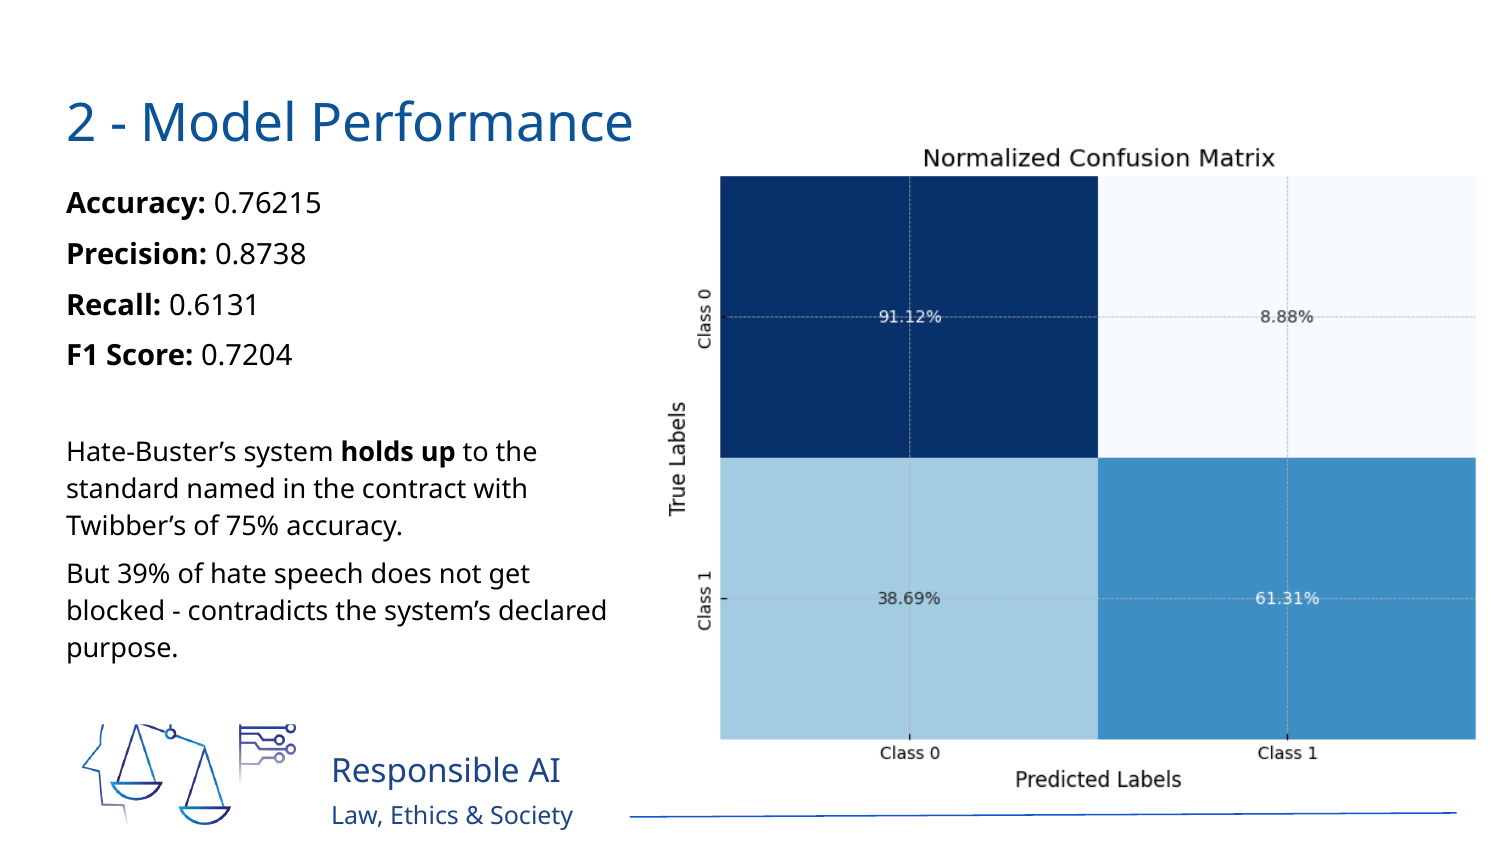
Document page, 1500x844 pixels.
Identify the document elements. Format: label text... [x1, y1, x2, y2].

list Accuracy: 0.76215 Precision: 0.8738 Recall: 0.6131 F1 Score: 0.7204 Hate-Buster’s system holds up to the standard named in the contract with Twibber’s of 75% accuracy. But 39% of hate speech does not get blocked - contradicts the system’s declared purpose. [51, 167, 651, 725]
title 2 - Model Performance [51, 72, 1449, 167]
picture [657, 135, 1489, 803]
picture [81, 725, 296, 830]
